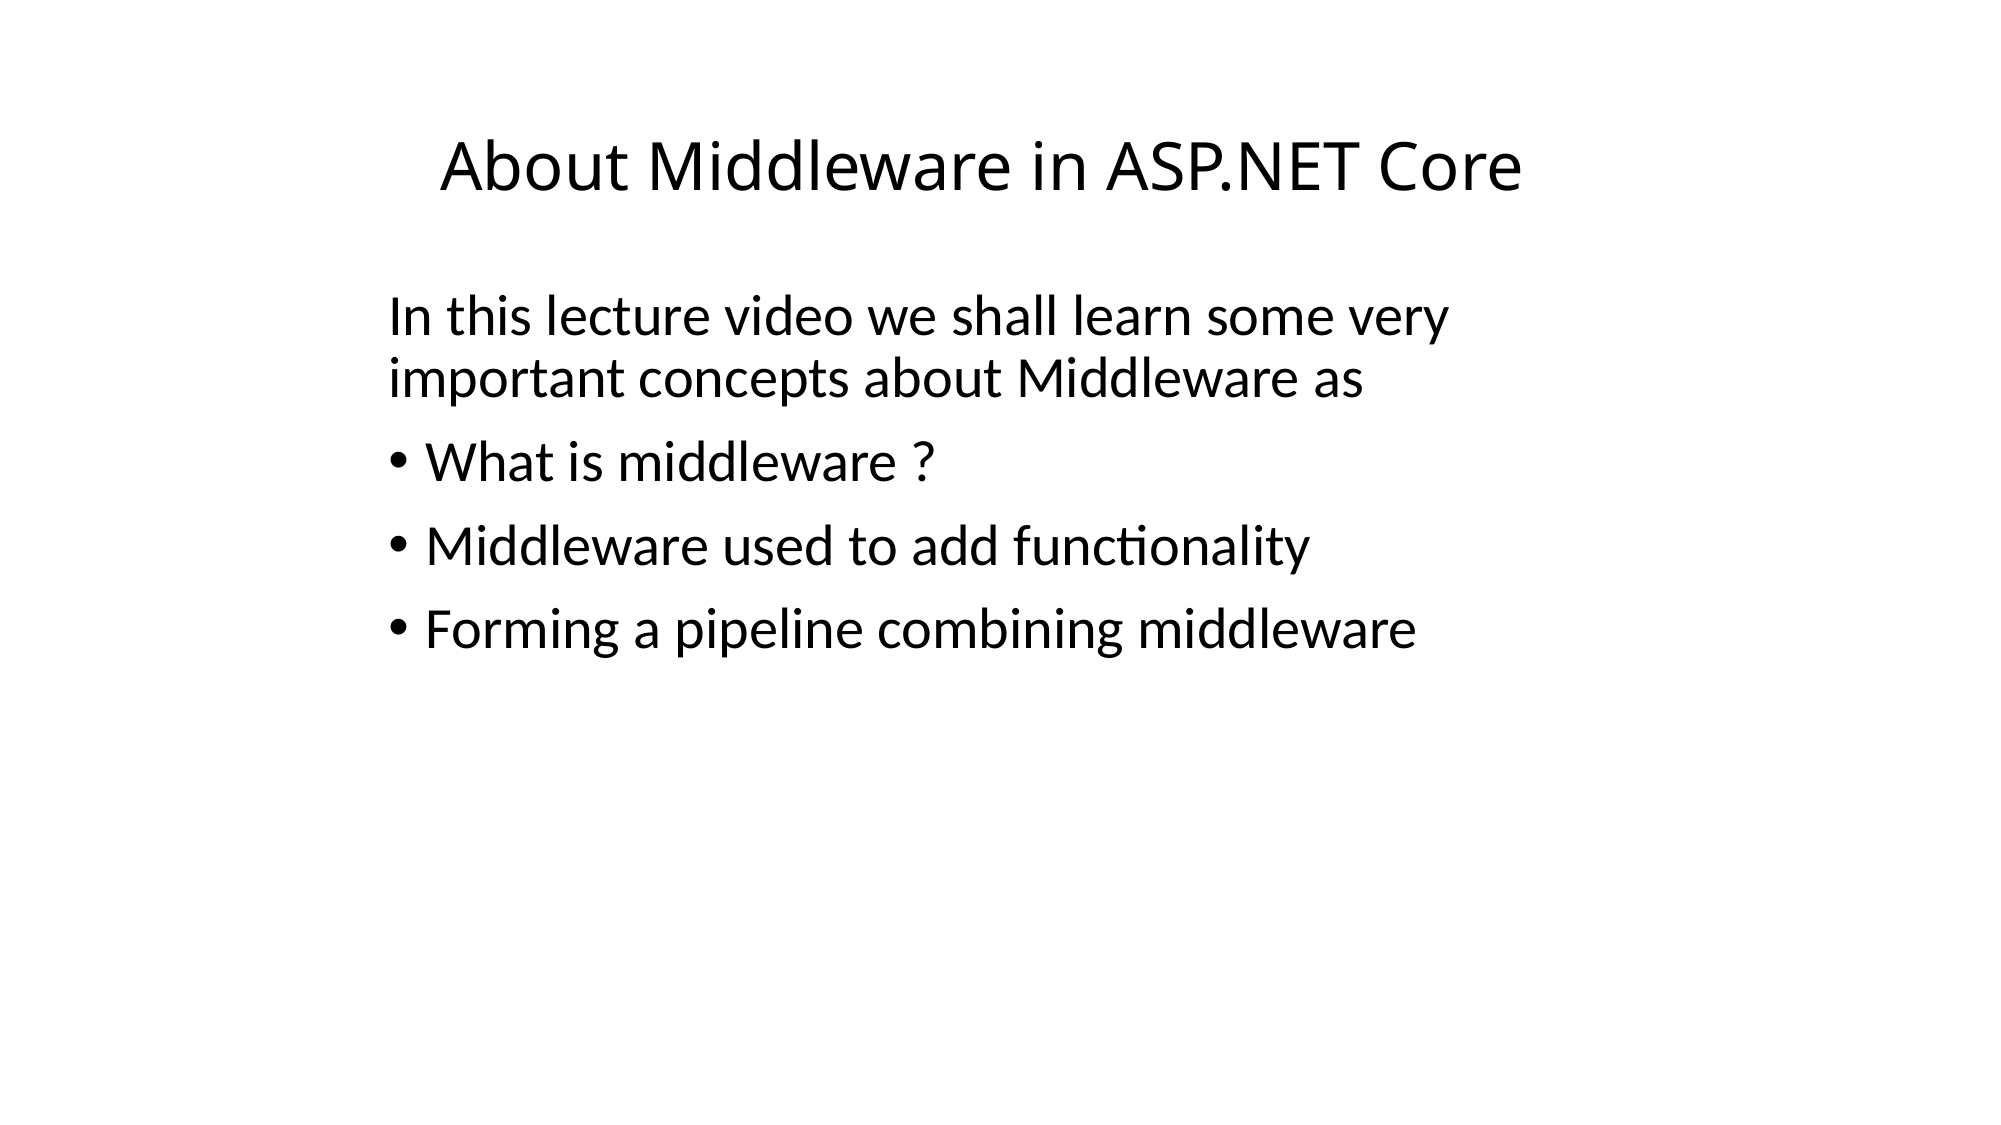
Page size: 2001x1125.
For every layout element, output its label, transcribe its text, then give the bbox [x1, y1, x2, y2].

title About Middleware in ASP.NET Core [137, 59, 1863, 278]
list In this lecture video we shall learn some very important concepts about Middleware as What is middleware ? Middleware used to add functionality Forming a pipeline combining middleware [373, 277, 1598, 992]
